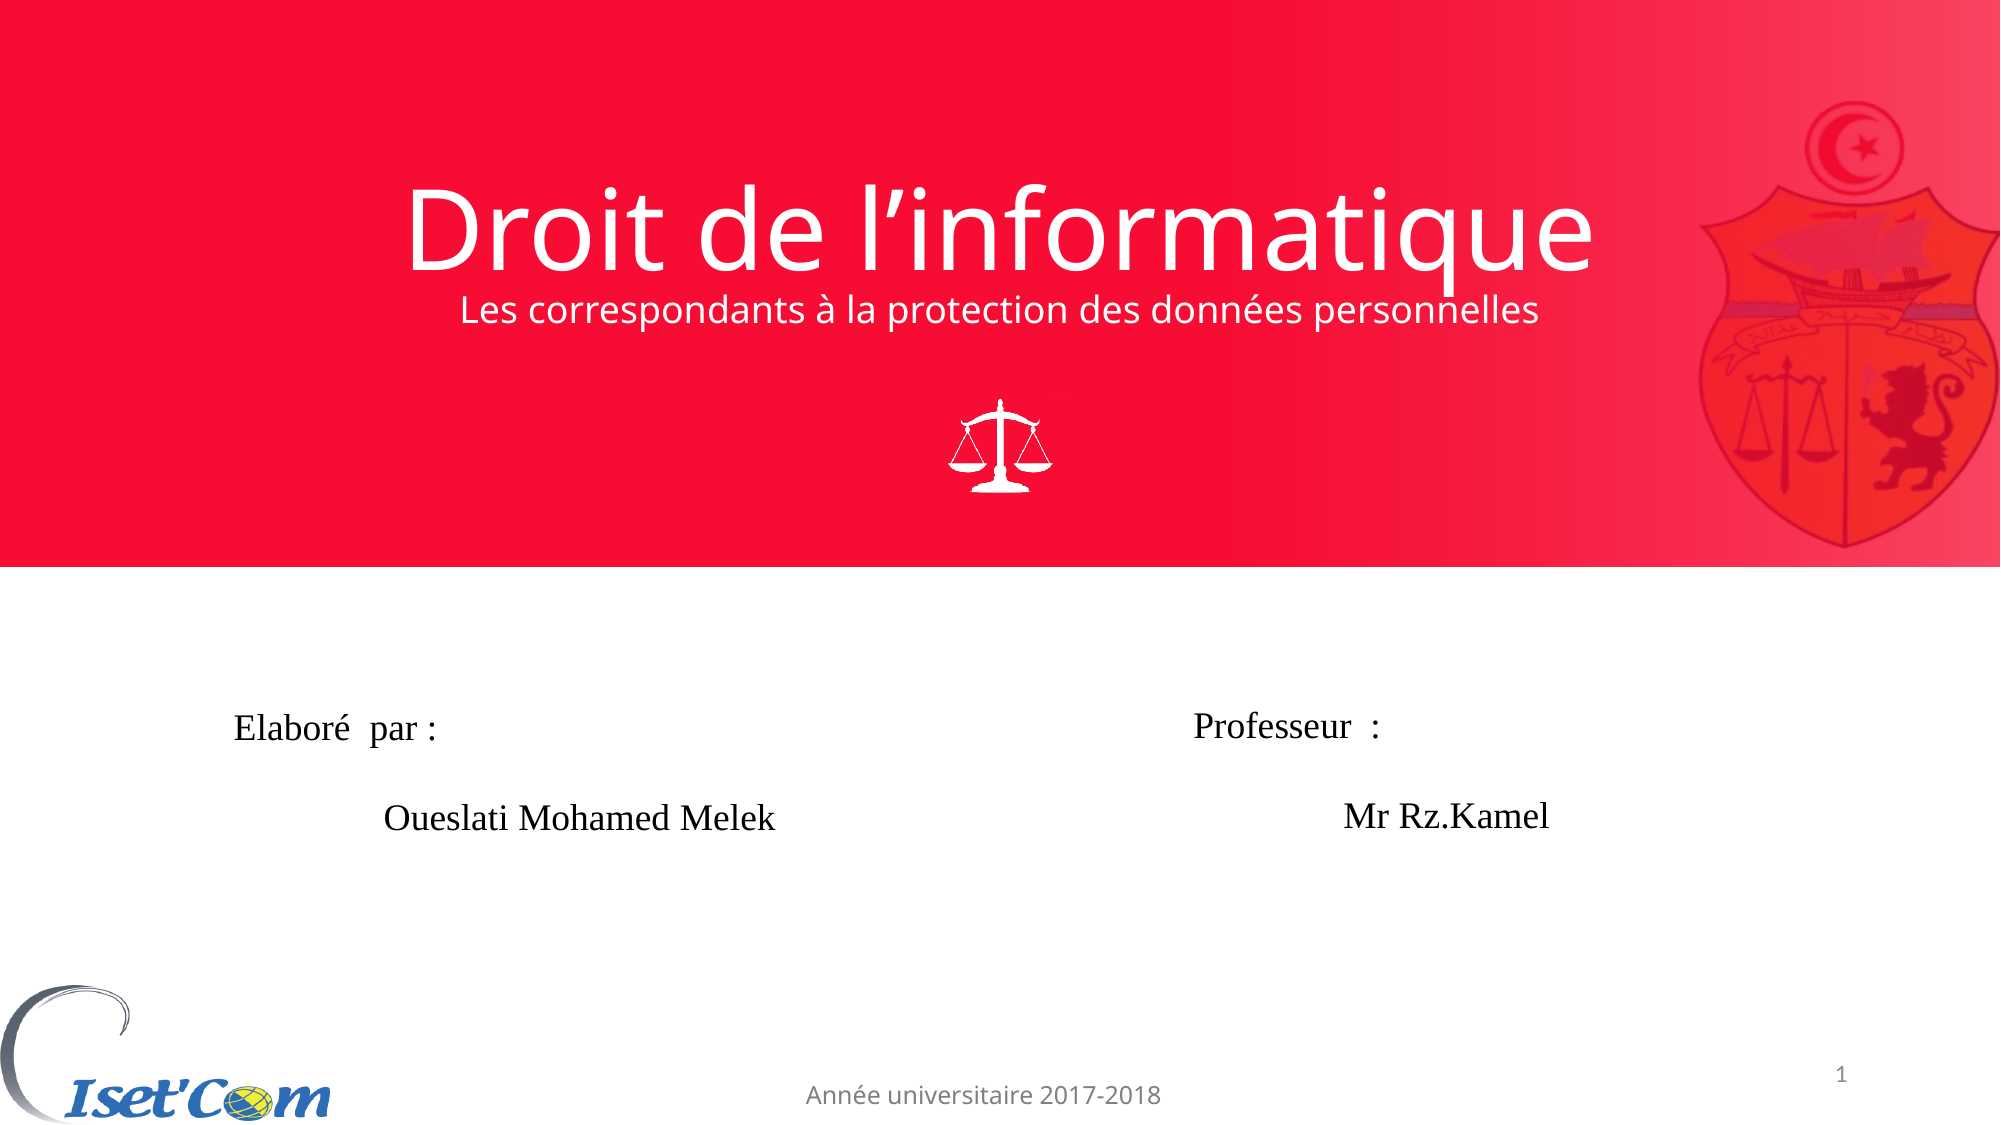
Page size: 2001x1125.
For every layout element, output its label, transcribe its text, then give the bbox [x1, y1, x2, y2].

text_box Année universitaire 2017-2018 [791, 1072, 1209, 1118]
picture [0, 985, 330, 1125]
text_box Droit de l’informatique [387, 150, 942, 301]
text_box [0, 0, 944, 568]
text_box Professeur : Mr Rz.Kamel [1178, 693, 1647, 843]
picture [917, 0, 2000, 567]
text_box Les correspondants à la protection des données personnelles [444, 278, 942, 339]
text_box Elaboré par : Oueslati Mohamed Melek [219, 695, 810, 890]
slide_number 1 [1412, 1042, 1863, 1103]
